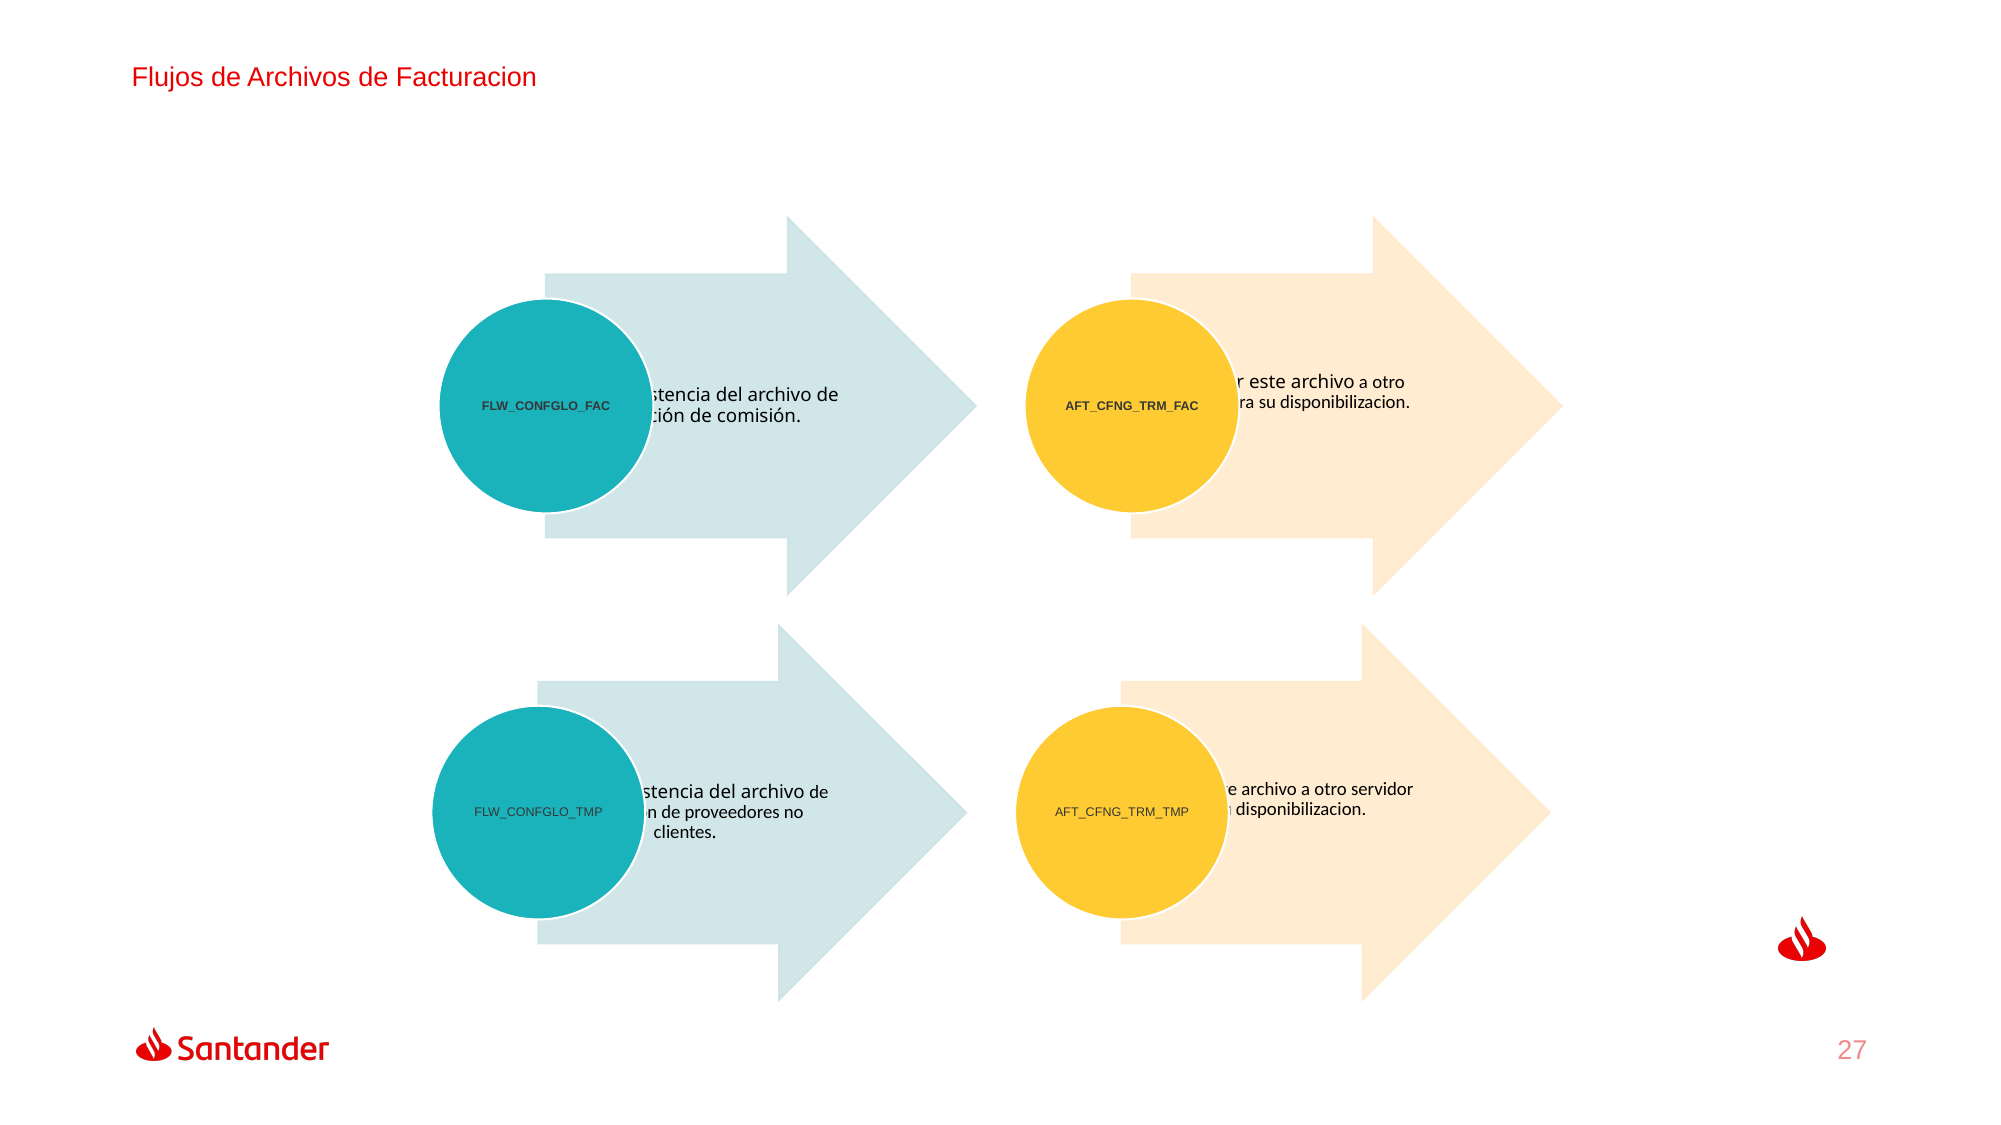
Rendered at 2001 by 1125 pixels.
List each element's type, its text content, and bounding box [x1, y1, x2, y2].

list Flujos de Archivos de Facturacion [116, 55, 1882, 106]
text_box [0, 625, 1999, 1000]
picture [136, 1027, 329, 1061]
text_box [1, 217, 1999, 594]
slide_number 27 [1432, 1018, 1883, 1079]
